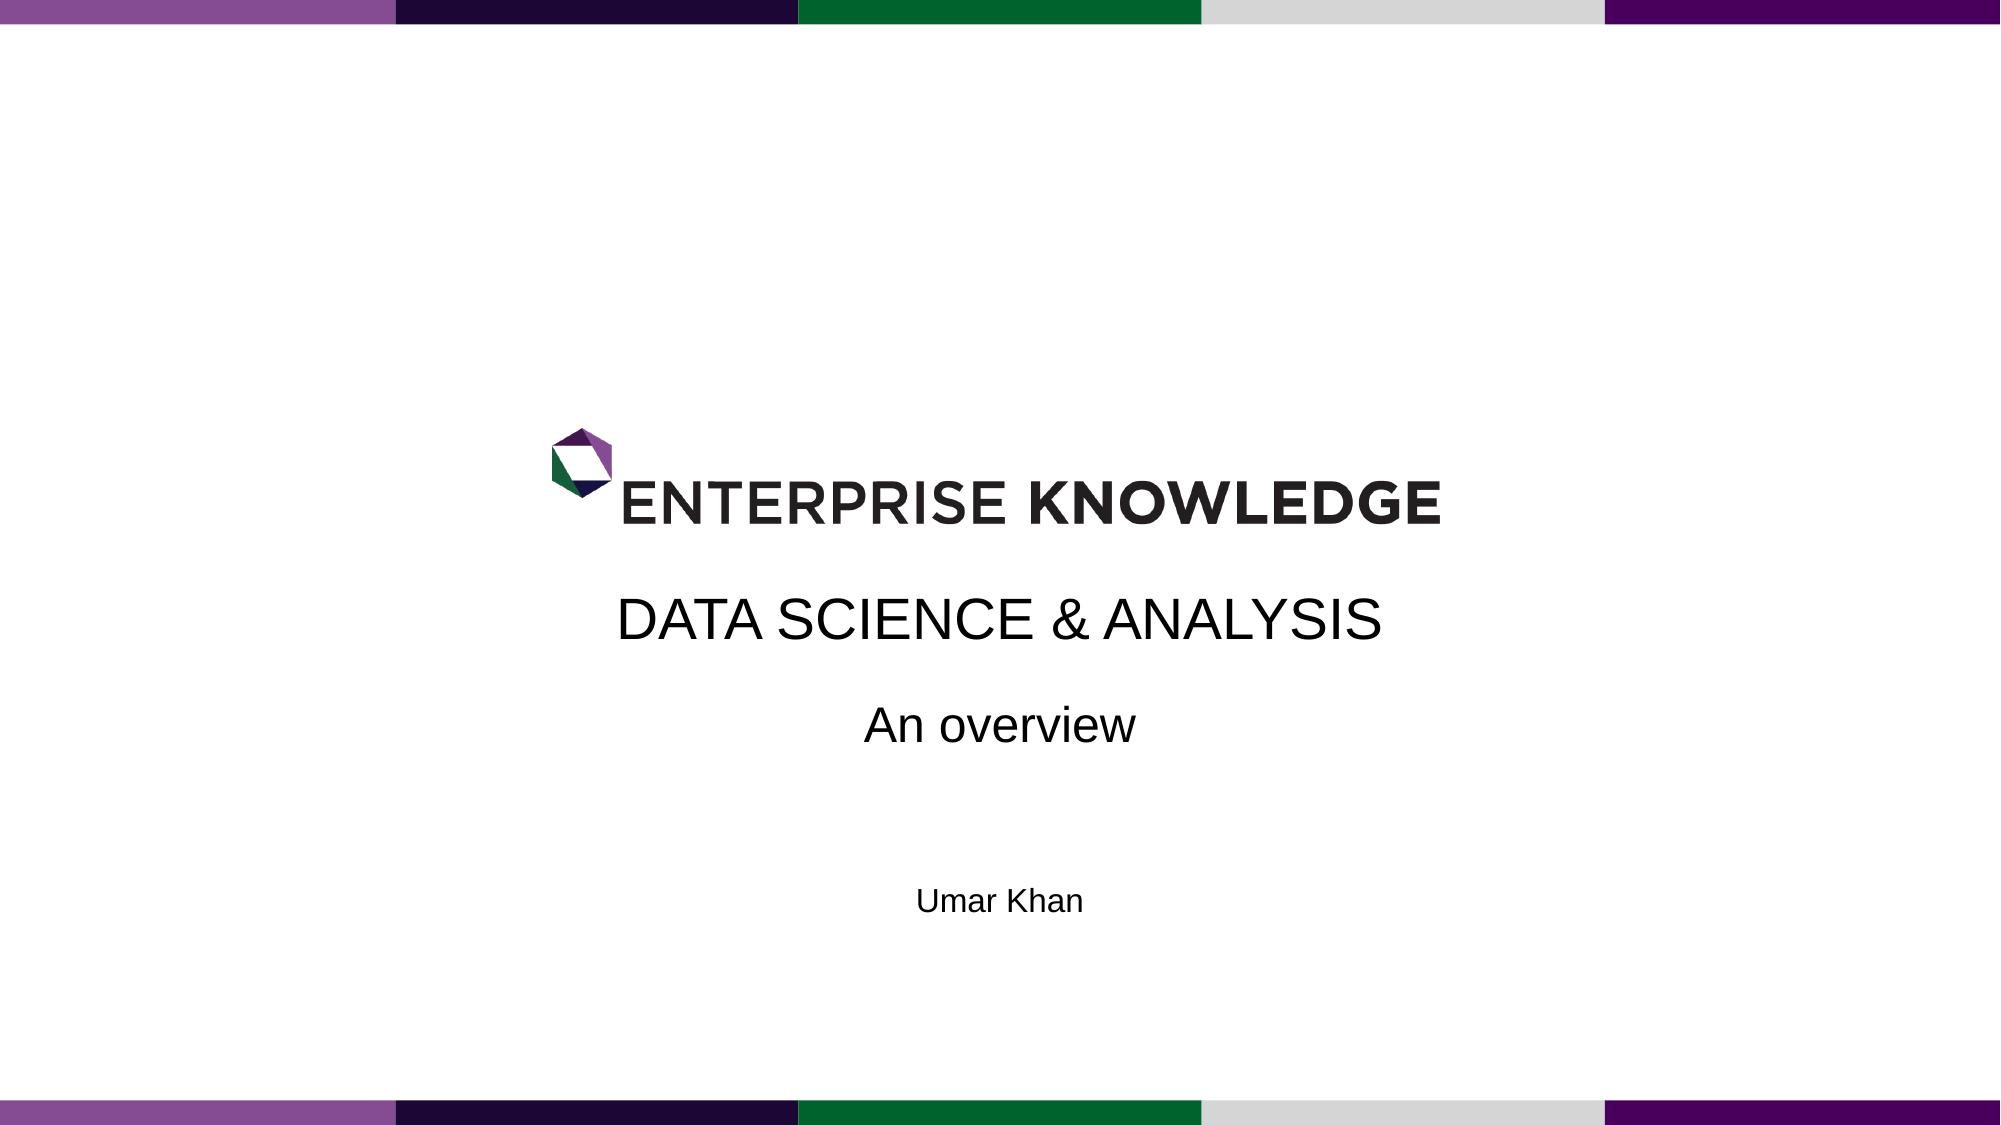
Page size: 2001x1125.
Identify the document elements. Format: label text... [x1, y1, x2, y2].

picture [552, 428, 1448, 544]
list Umar Khan [783, 879, 1217, 929]
subtitle An overview [249, 692, 1750, 773]
title Data Science & analysis [249, 576, 1750, 660]
